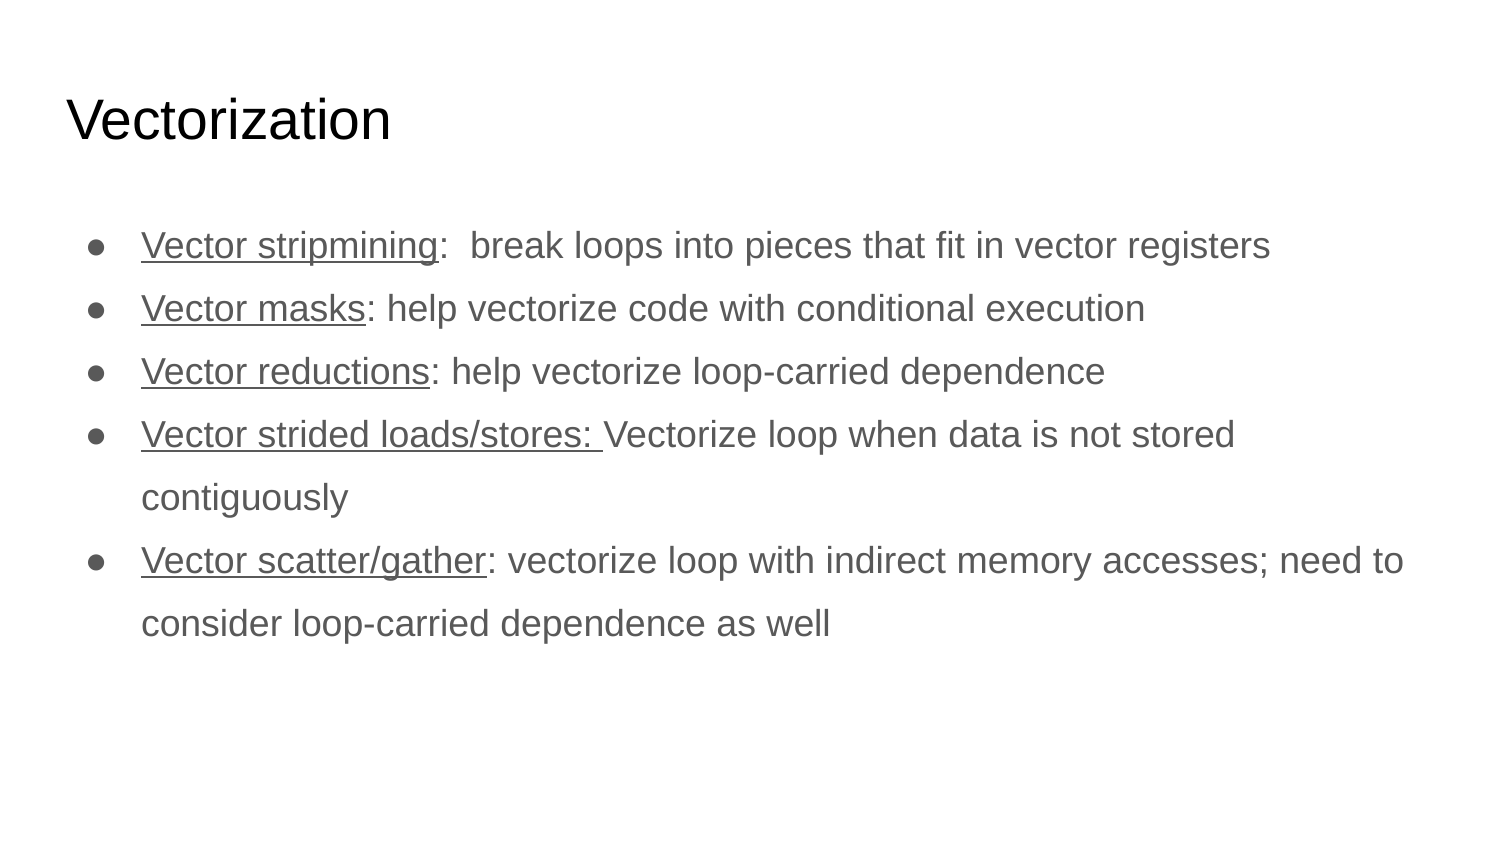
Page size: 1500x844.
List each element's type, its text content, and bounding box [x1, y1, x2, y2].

list Vector stripmining: break loops into pieces that fit in vector registers Vector masks: help vectorize code with conditional execution Vector reductions: help vectorize loop-carried dependence Vector strided loads/stores: Vectorize loop when data is not stored contiguously Vector scatter/gather: vectorize loop with indirect memory accesses; need to consider loop-carried dependence as well [51, 189, 1449, 750]
title Vectorization [51, 72, 1449, 167]
